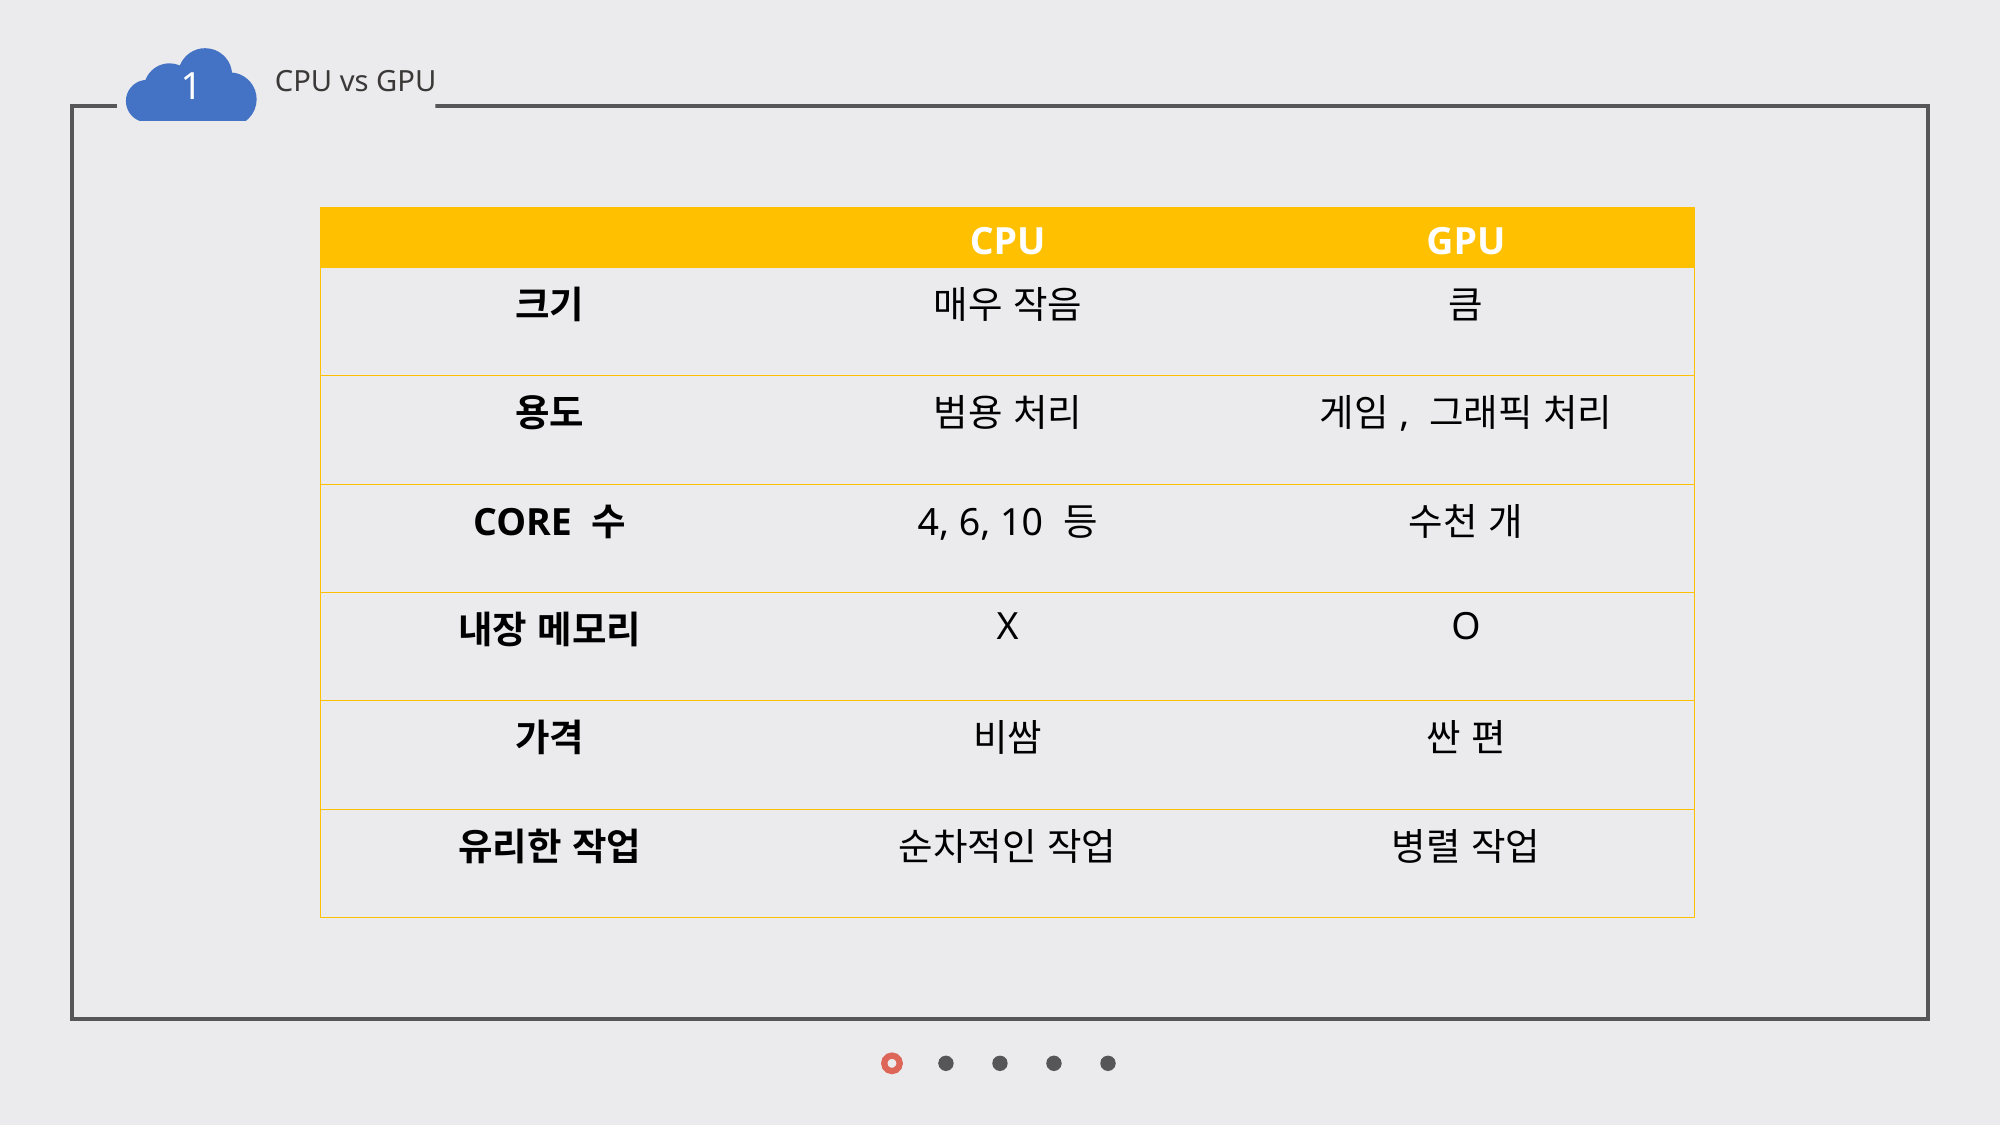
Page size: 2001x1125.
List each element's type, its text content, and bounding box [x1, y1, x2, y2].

table_header CPU [779, 208, 1237, 267]
table_cell 유리한 작업 [321, 810, 779, 917]
table_cell 매우 작음 [779, 268, 1237, 375]
table_cell 병렬 작업 [1237, 810, 1694, 917]
text_box CPU vs GPU [260, 55, 452, 105]
table_cell 순차적인 작업 [779, 810, 1237, 917]
table_cell 싼 편 [1237, 701, 1694, 809]
table_cell X [779, 593, 1237, 700]
table_cell 용도 [321, 376, 779, 484]
table_header [321, 208, 779, 267]
table_cell O [1237, 593, 1694, 700]
text_box [116, 85, 437, 131]
text_box [71, 105, 1929, 1020]
table_cell 수천 개 [1237, 485, 1694, 592]
table_cell 크기 [321, 268, 779, 375]
text_box 1 [124, 47, 258, 122]
table_cell CORE 수 [321, 485, 779, 592]
table_cell 큼 [1237, 268, 1694, 375]
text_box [884, 1055, 1116, 1072]
table_cell 범용 처리 [779, 376, 1237, 484]
table_header GPU [1237, 208, 1694, 267]
table_cell 내장 메모리 [321, 593, 779, 700]
table_cell 비쌈 [779, 701, 1237, 809]
table_cell 4, 6, 10 등 [779, 485, 1237, 592]
table_cell 게임, 그래픽 처리 [1237, 376, 1694, 484]
table_cell 가격 [321, 701, 779, 809]
